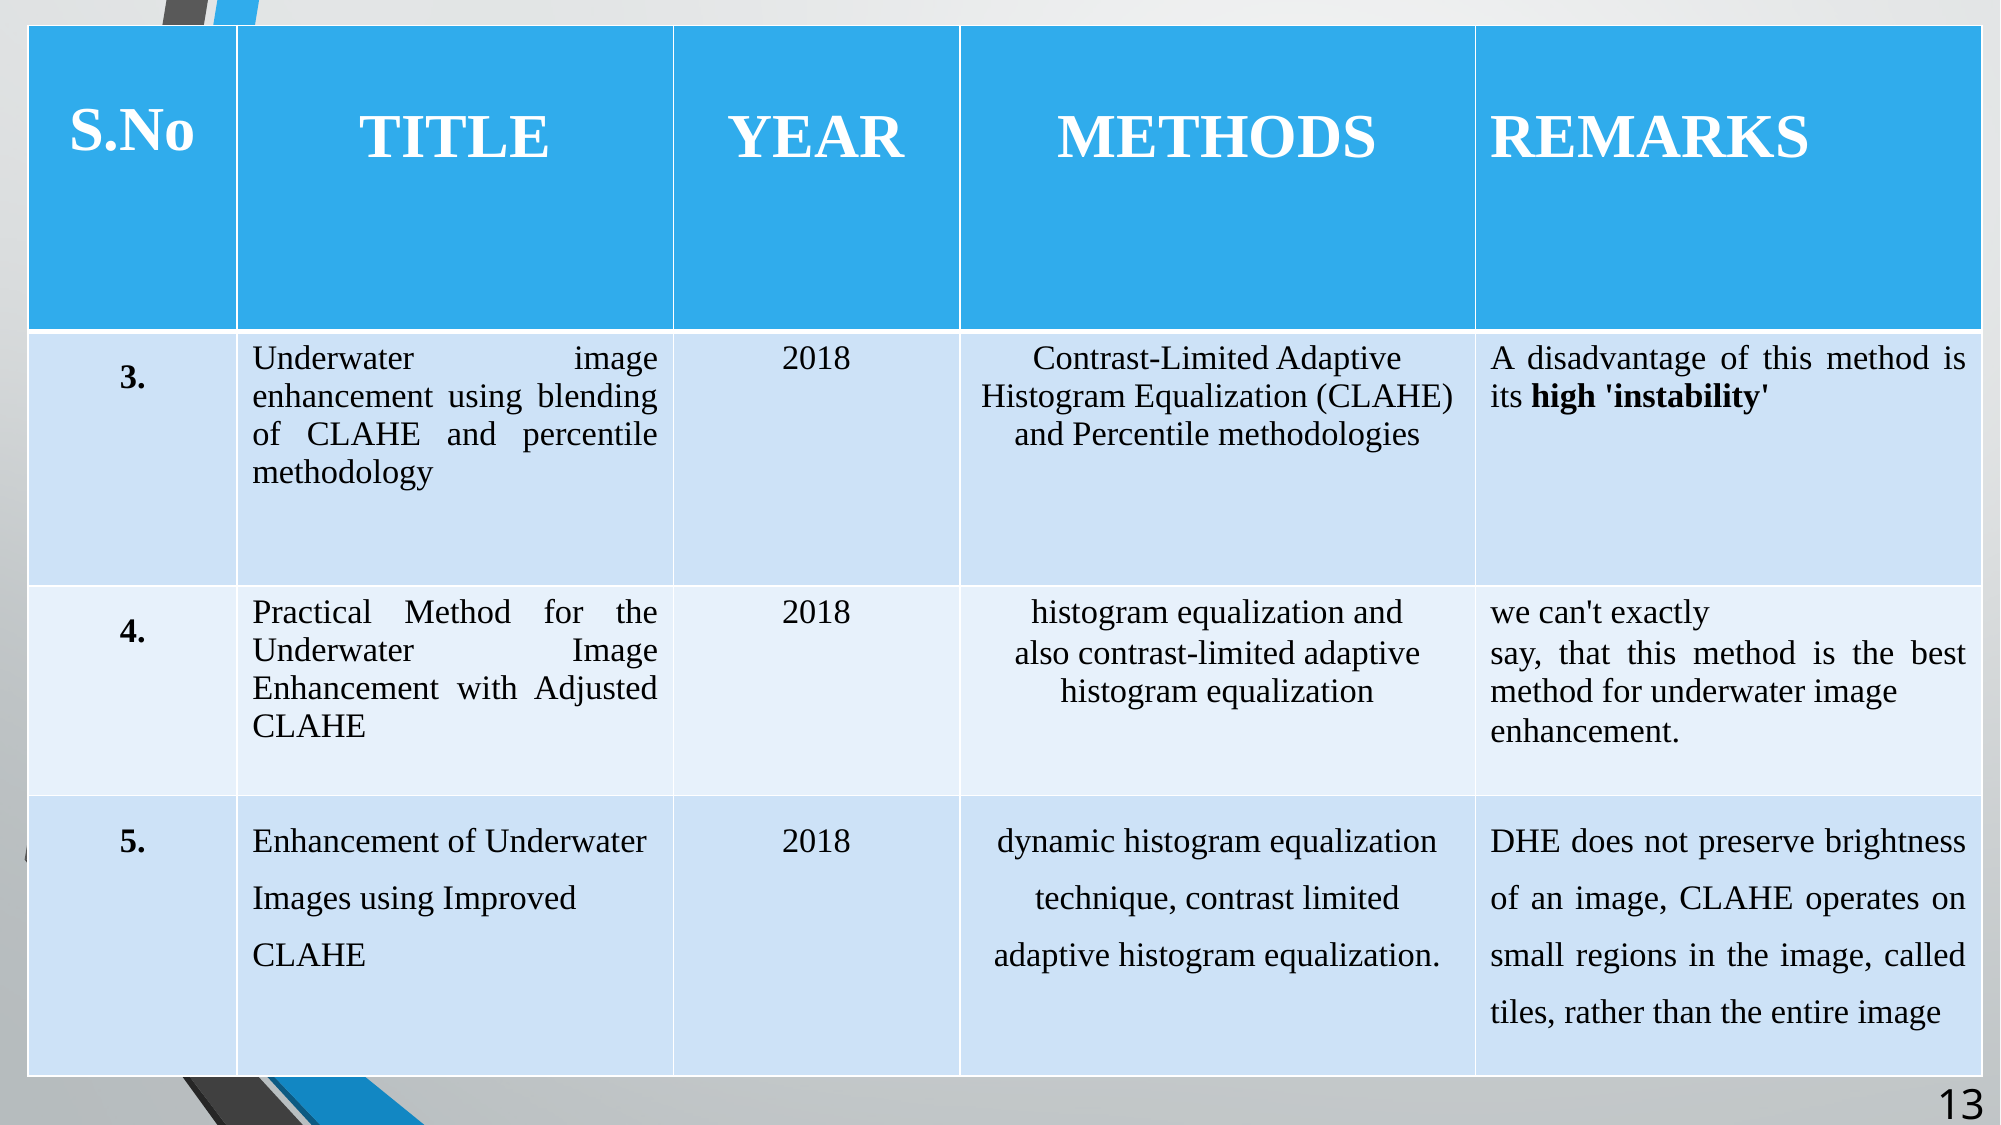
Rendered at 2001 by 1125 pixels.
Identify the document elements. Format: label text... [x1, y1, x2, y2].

table_cell DHE does not preserve brightness of an image, CLAHE operates on small regions in the image, called tiles, rather than the entire image [1476, 796, 1981, 1075]
table_cell 2018 [674, 334, 959, 585]
table_header REMARKS [1476, 26, 1981, 329]
table_cell 3. [29, 334, 236, 585]
table_cell A disadvantage of this method is its high 'instability' [1476, 334, 1981, 585]
table_cell Contrast-Limited Adaptive Histogram Equalization (CLAHE) and Percentile methodologies [961, 334, 1475, 585]
table_cell we can't exactly say, that this method is the best method for underwater image enhancement. [1476, 587, 1981, 795]
table_cell 4. [29, 587, 236, 795]
table_cell 5. [29, 796, 236, 1075]
table_cell Practical Method for the Underwater Image Enhancement with Adjusted CLAHE [238, 587, 673, 795]
table_header TITLE [238, 26, 673, 329]
table_cell histogram equalization and also contrast-limited adaptive histogram equalization [961, 587, 1475, 795]
table_cell 2018 [674, 587, 959, 795]
table_cell 2018 [674, 796, 959, 1075]
slide_number 13 [1909, 1076, 2000, 1125]
table_cell Underwater image enhancement using blending of CLAHE and percentile methodology [238, 334, 673, 585]
table_cell Enhancement of Underwater Images using Improved CLAHE [238, 796, 673, 1075]
table_header METHODS [961, 26, 1475, 329]
table_header S.No [29, 26, 236, 329]
table_header YEAR [674, 26, 959, 329]
table_cell dynamic histogram equalization technique, contrast limited adaptive histogram equalization. [961, 796, 1475, 1075]
